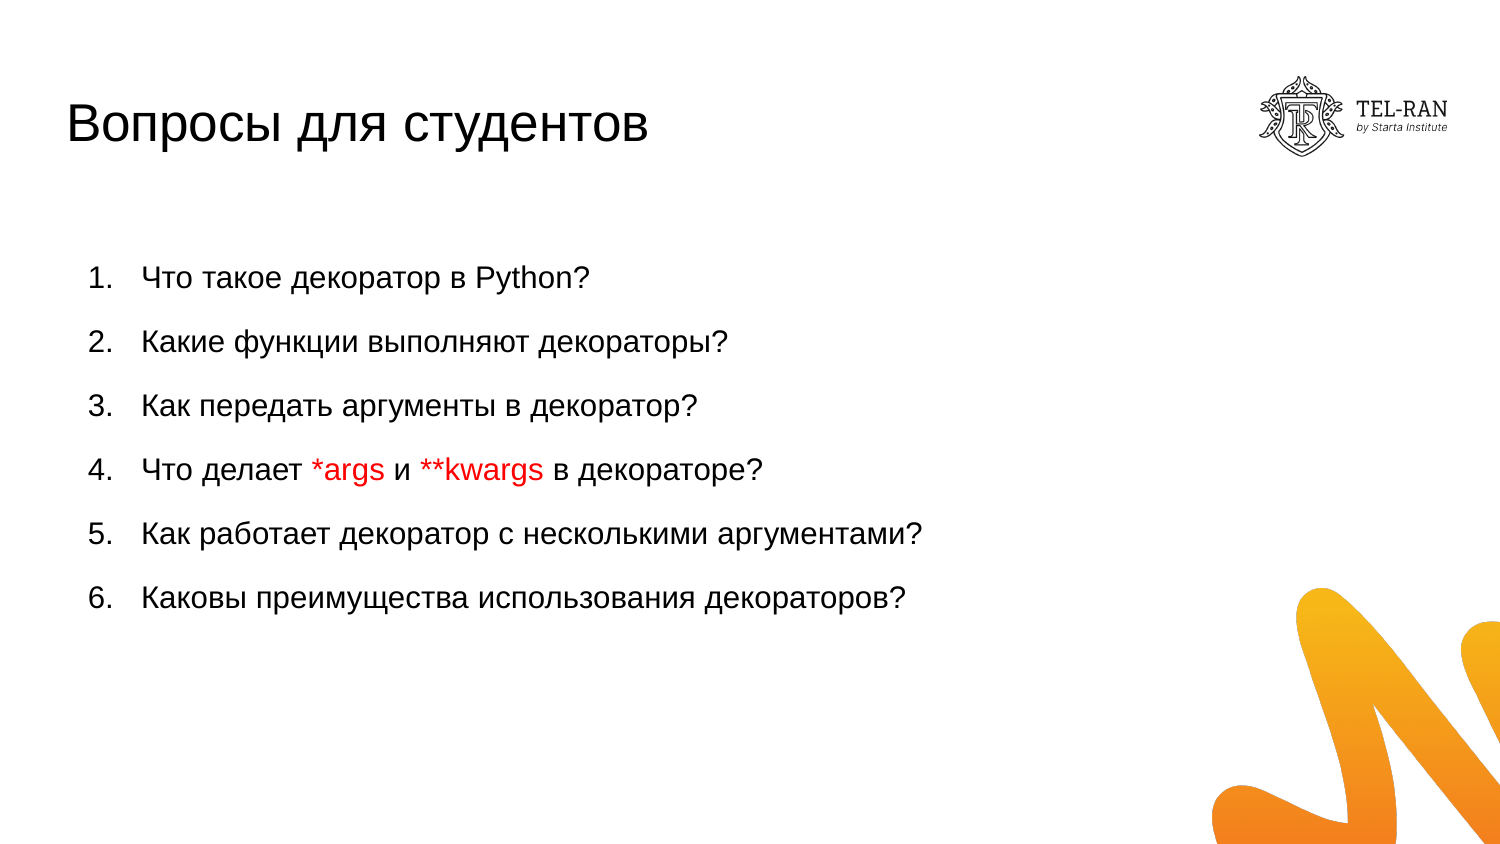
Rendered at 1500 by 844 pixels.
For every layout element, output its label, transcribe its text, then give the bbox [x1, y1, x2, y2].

list Что такое декоратор в Python? Какие функции выполняют декораторы? Как передать аргументы в декоратор? Что делает *args и **kwargs в декораторе? Как работает декоратор с несколькими аргументами? Каковы преимущества использования декораторов? [51, 236, 1070, 750]
picture [1259, 76, 1447, 157]
picture [1152, 588, 1500, 844]
title Вопросы для студентов [51, 72, 1449, 167]
